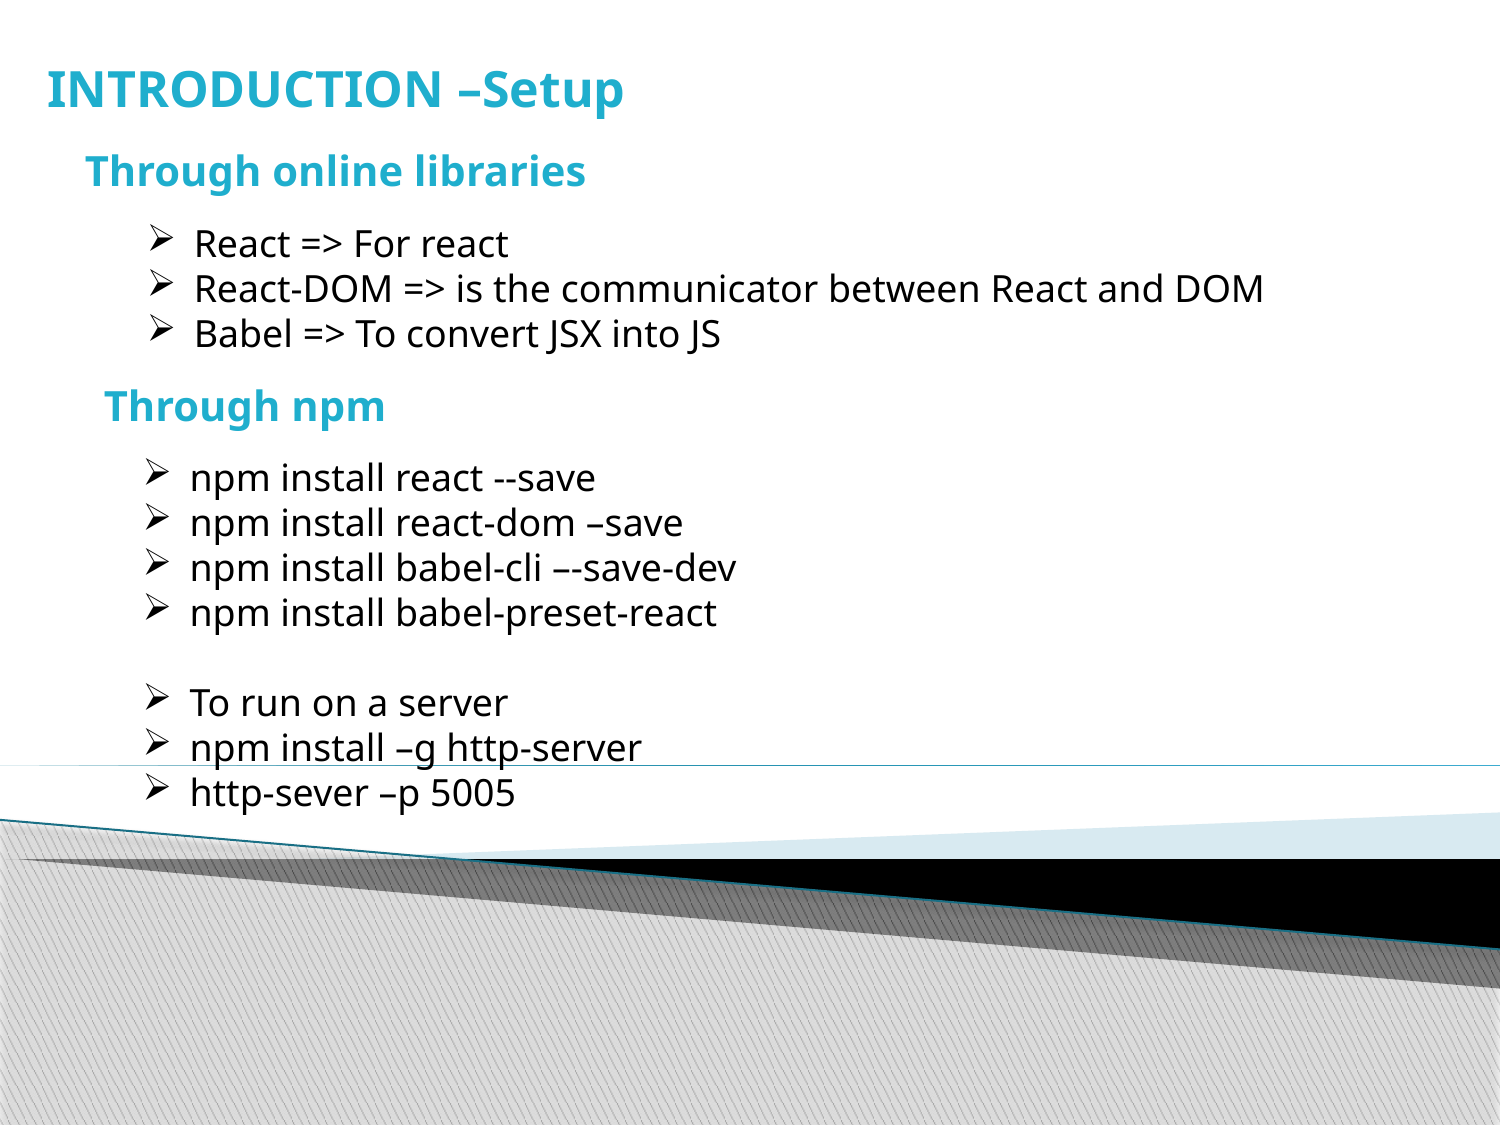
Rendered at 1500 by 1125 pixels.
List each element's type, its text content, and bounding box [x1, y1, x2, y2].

text_box INTRODUCTION –Setup [32, 49, 654, 125]
picture [5, 859, 1500, 989]
text_box React => For react React-DOM => is the communicator between React and DOM Babel => To convert JSX into JS [132, 212, 1282, 408]
text_box npm install react --save npm install react-dom –save npm install babel-cli –-save-dev npm install babel-preset-react To run on a server npm install –g http-server http-sever –p 5005 [127, 446, 753, 821]
text_box Through npm [89, 371, 402, 437]
text_box Through online libraries [69, 137, 602, 203]
